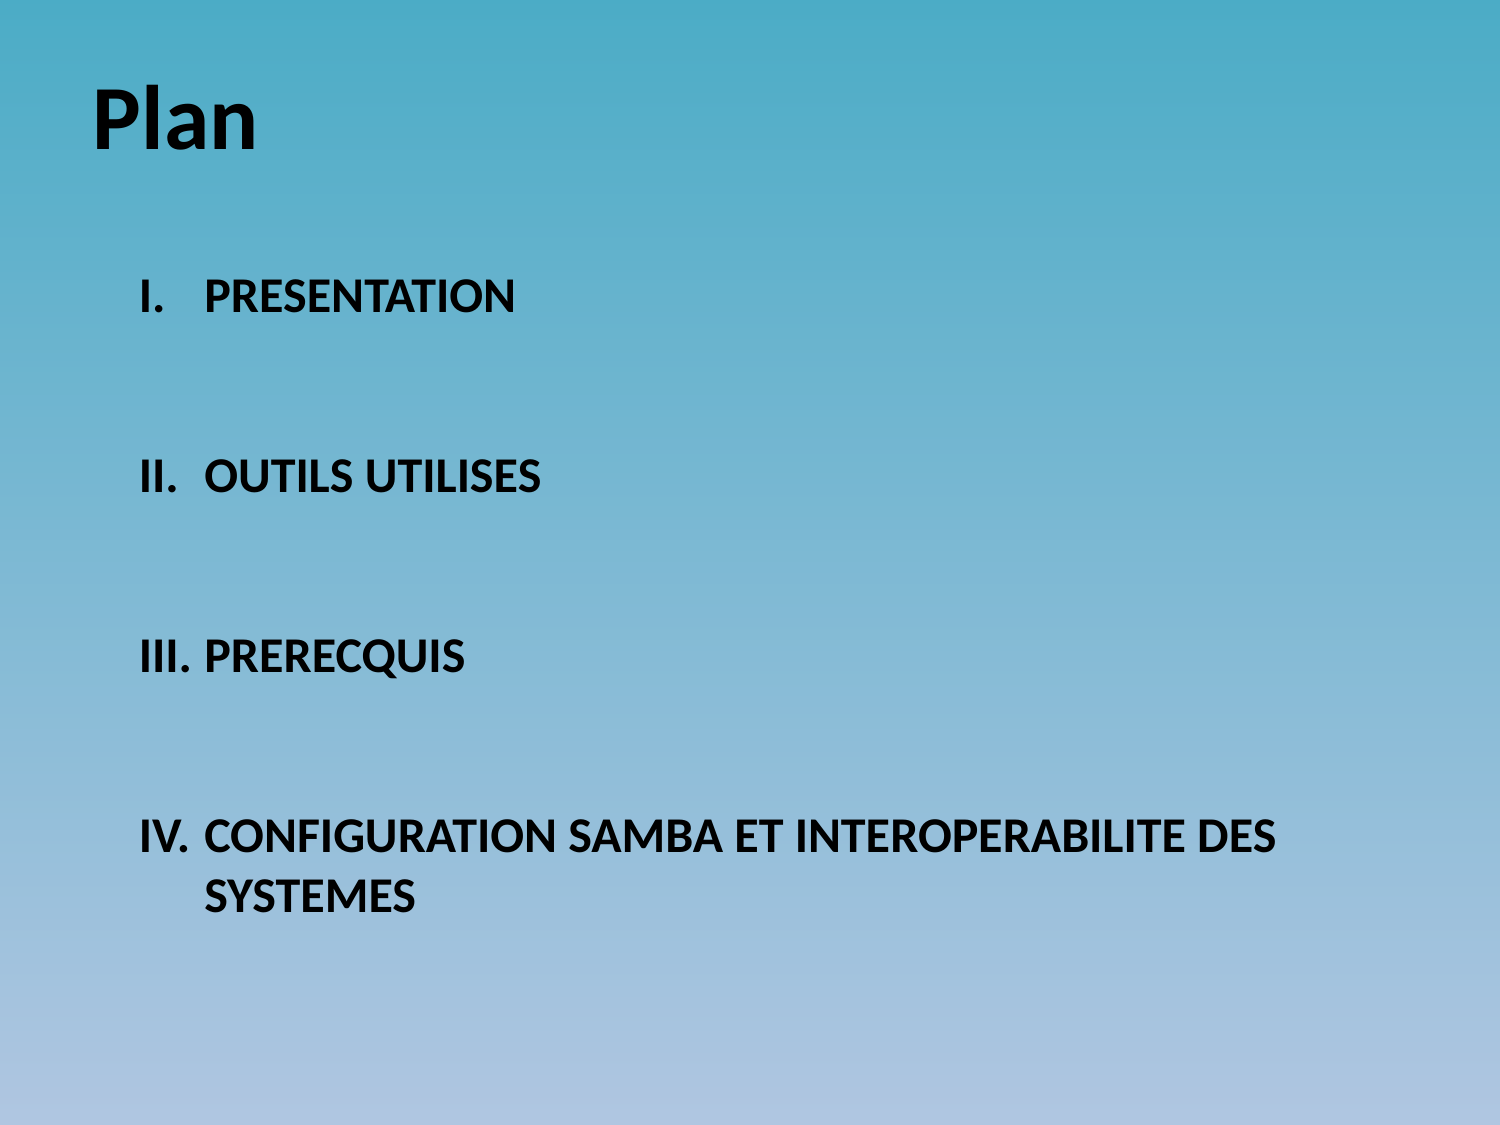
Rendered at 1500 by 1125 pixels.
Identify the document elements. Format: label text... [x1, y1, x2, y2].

title Plan [78, 19, 1428, 207]
text_box PRESENTATION OUTILS UTILISES PRERECQUIS CONFIGURATION SAMBA ET INTEROPERABILITE DES SYSTEMES [123, 255, 1428, 931]
